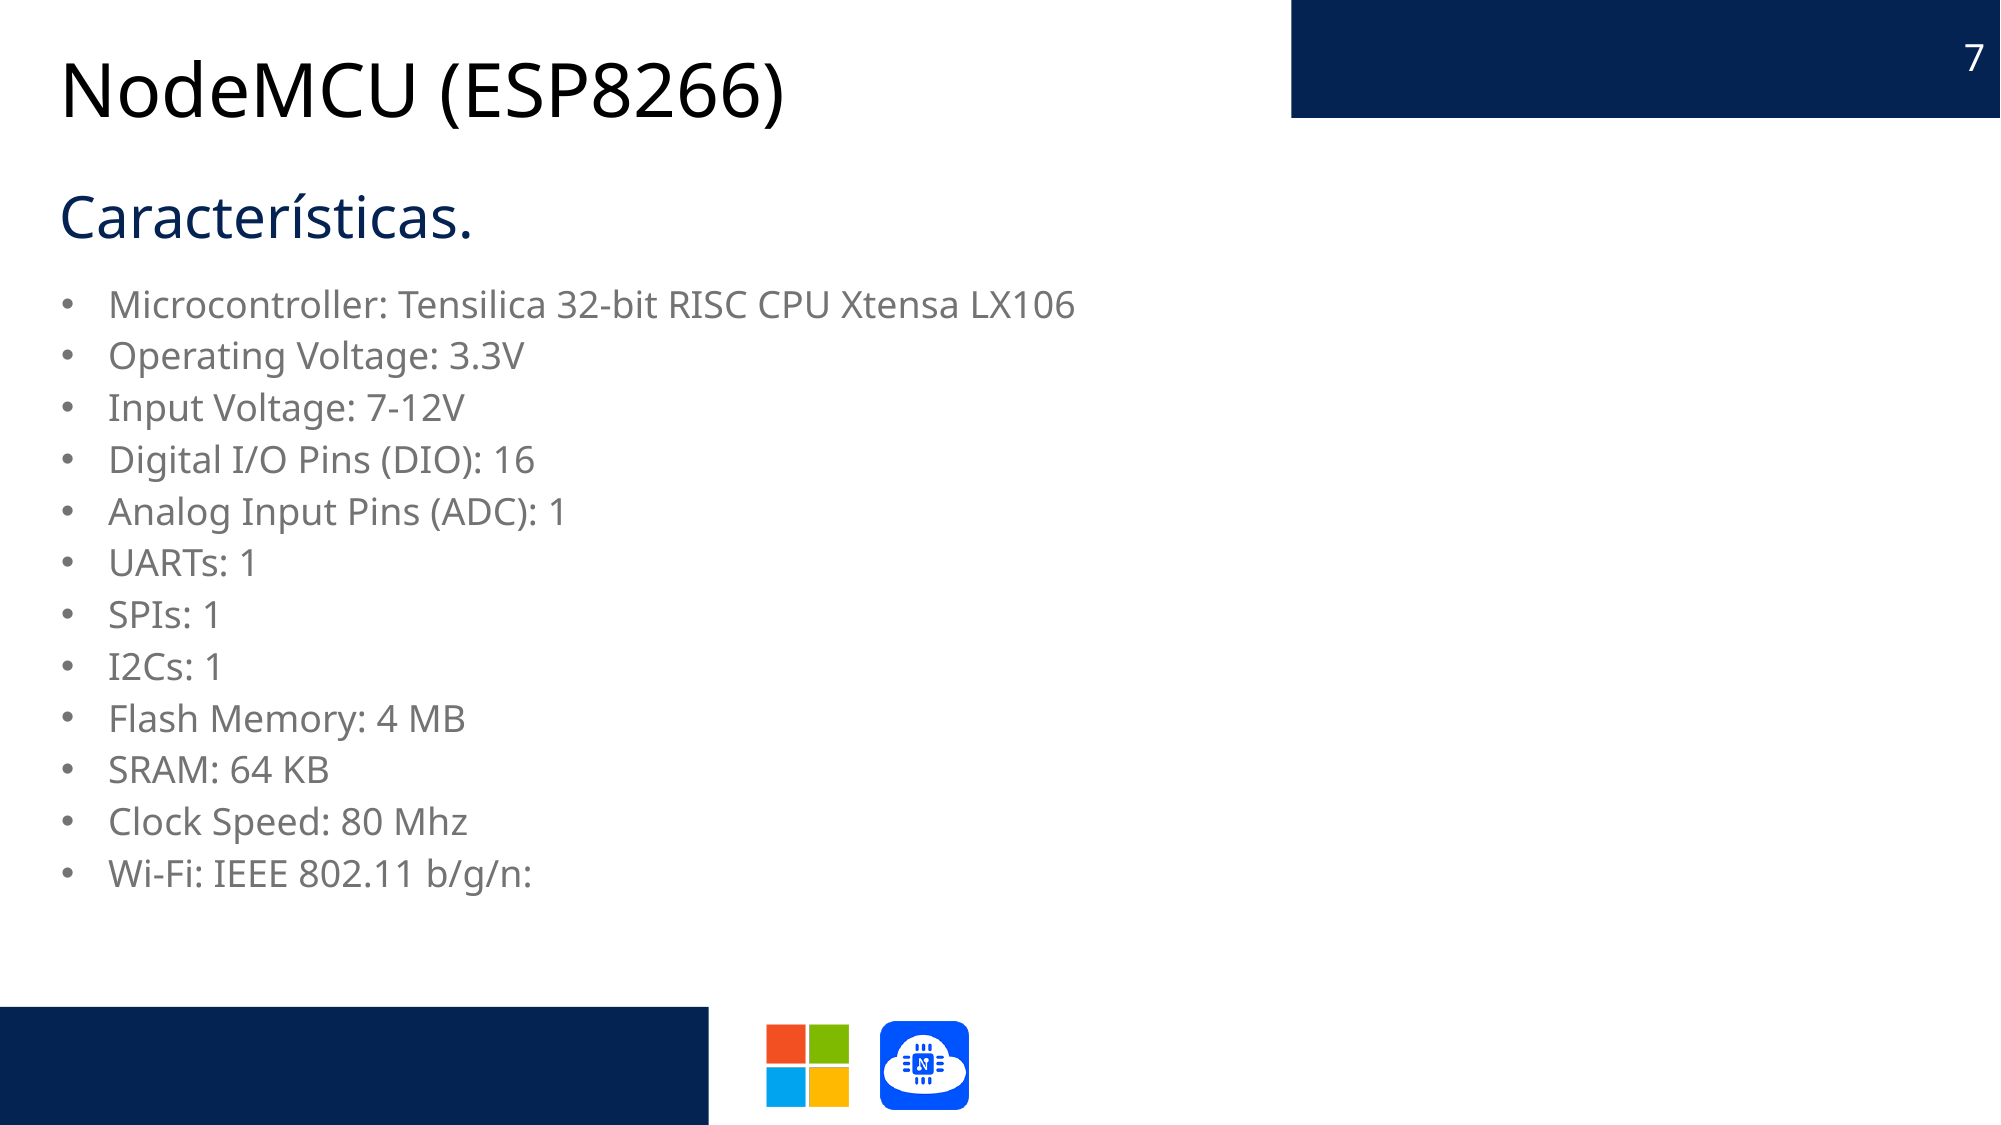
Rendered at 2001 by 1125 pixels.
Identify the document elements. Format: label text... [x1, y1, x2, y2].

text_box 7 [1290, 0, 2000, 119]
picture [763, 1021, 852, 1110]
text_box Características. [44, 173, 1893, 258]
picture [880, 1021, 969, 1110]
text_box [0, 1006, 710, 1125]
text_box NodeMCU (ESP8266) [44, 34, 1292, 140]
text_box Microcontroller: Tensilica 32-bit RISC CPU Xtensa LX106 Operating Voltage: 3.3V Input Voltage: 7-12V Digital I/O Pins (DIO): 16 Analog Input Pins (ADC): 1 UARTs: 1 SPIs: 1 I2Cs: 1 Flash Memory: 4 MB SRAM: 64 KB Clock Speed: 80 Mhz Wi-Fi: IEEE 802.11 b/g/n: [46, 258, 1668, 951]
